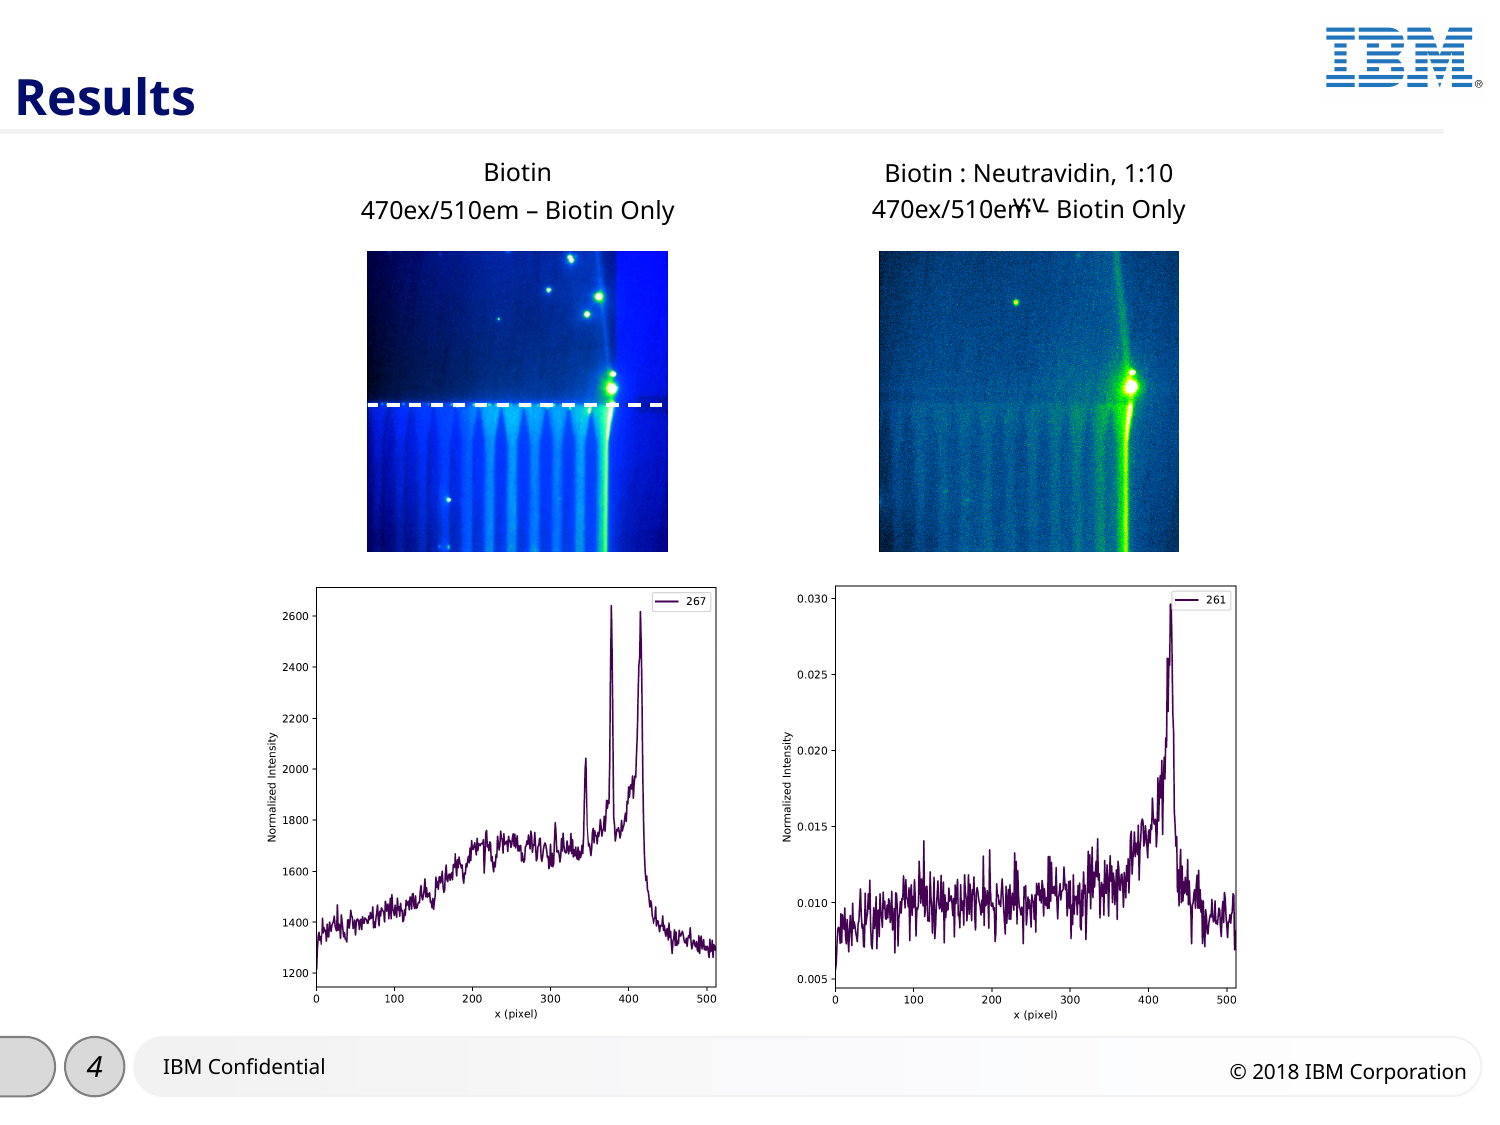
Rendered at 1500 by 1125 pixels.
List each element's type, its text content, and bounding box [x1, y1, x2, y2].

title Results [0, 64, 1500, 147]
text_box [255, 148, 1245, 1027]
